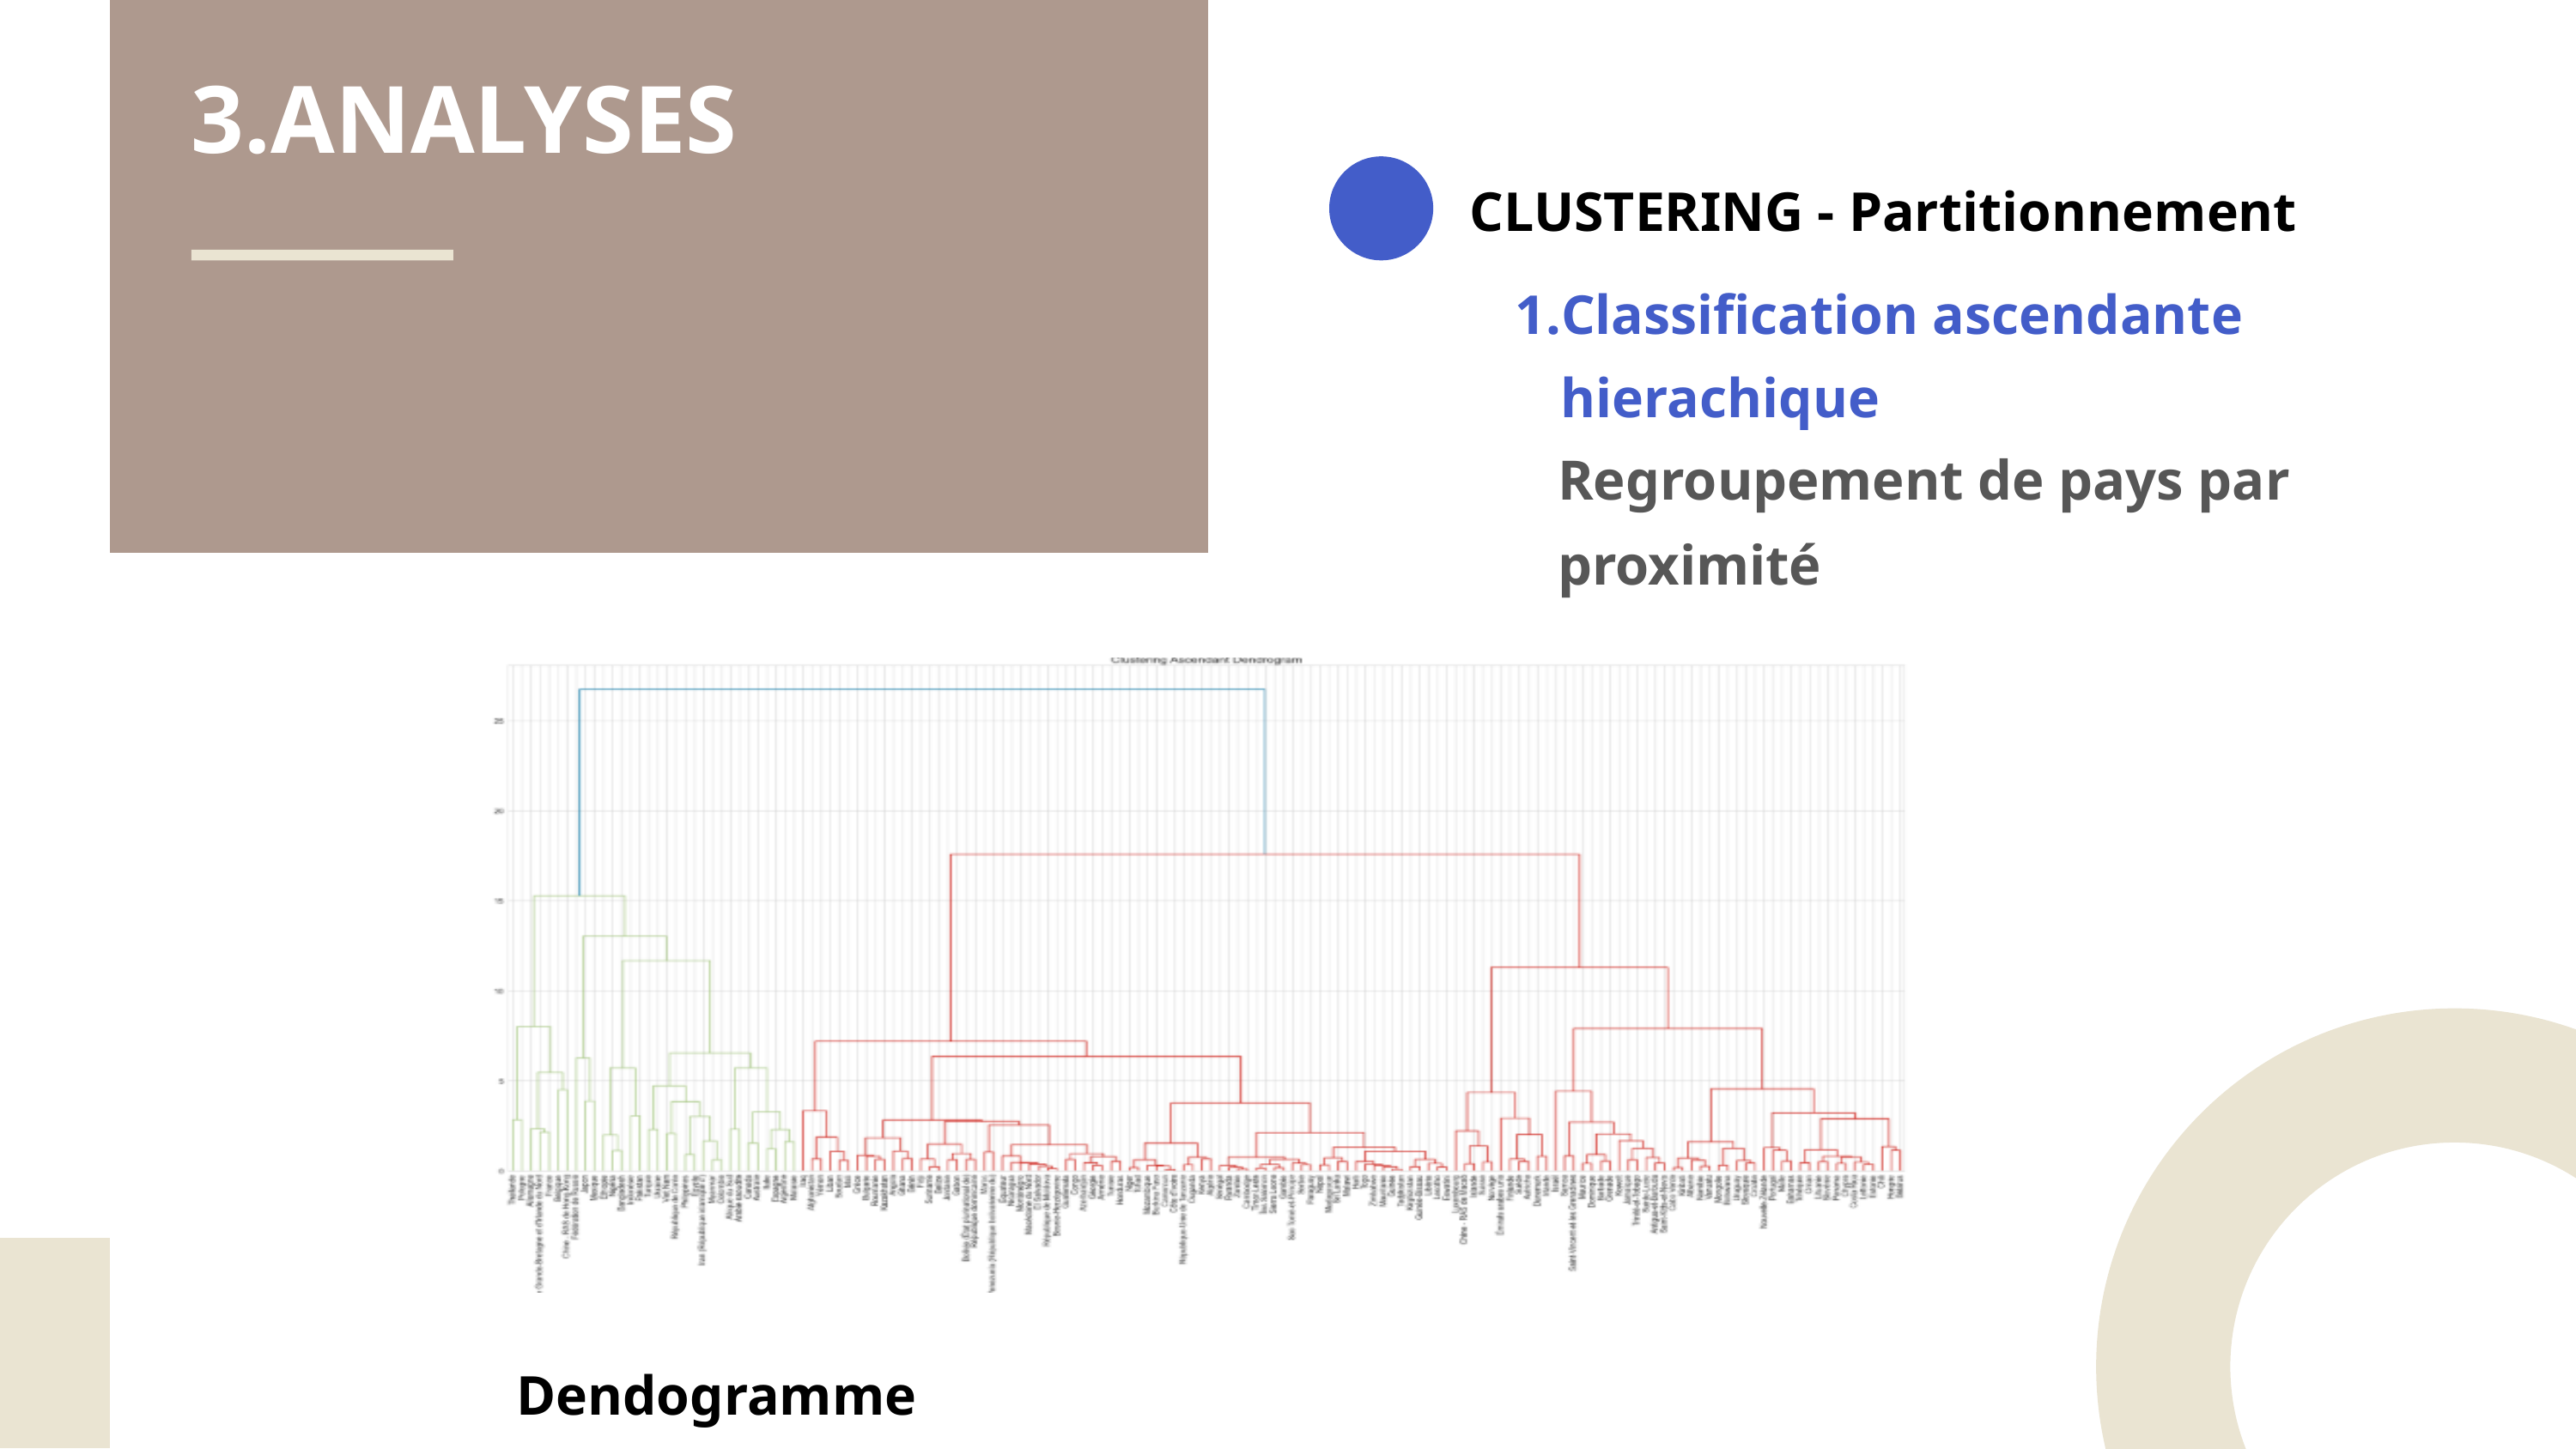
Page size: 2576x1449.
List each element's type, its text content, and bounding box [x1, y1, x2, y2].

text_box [0, 1237, 110, 1449]
text_box Regroupement de pays par proximité [1558, 427, 2302, 596]
text_box Dendogramme [483, 1343, 951, 1427]
text_box [453, 658, 1913, 1293]
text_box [109, 0, 1209, 553]
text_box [1328, 155, 1434, 261]
text_box CLUSTERING - Partitionnement [1469, 167, 2432, 242]
text_box Classification ascendante hierachique [1469, 262, 2391, 429]
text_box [2163, 1075, 2576, 1449]
